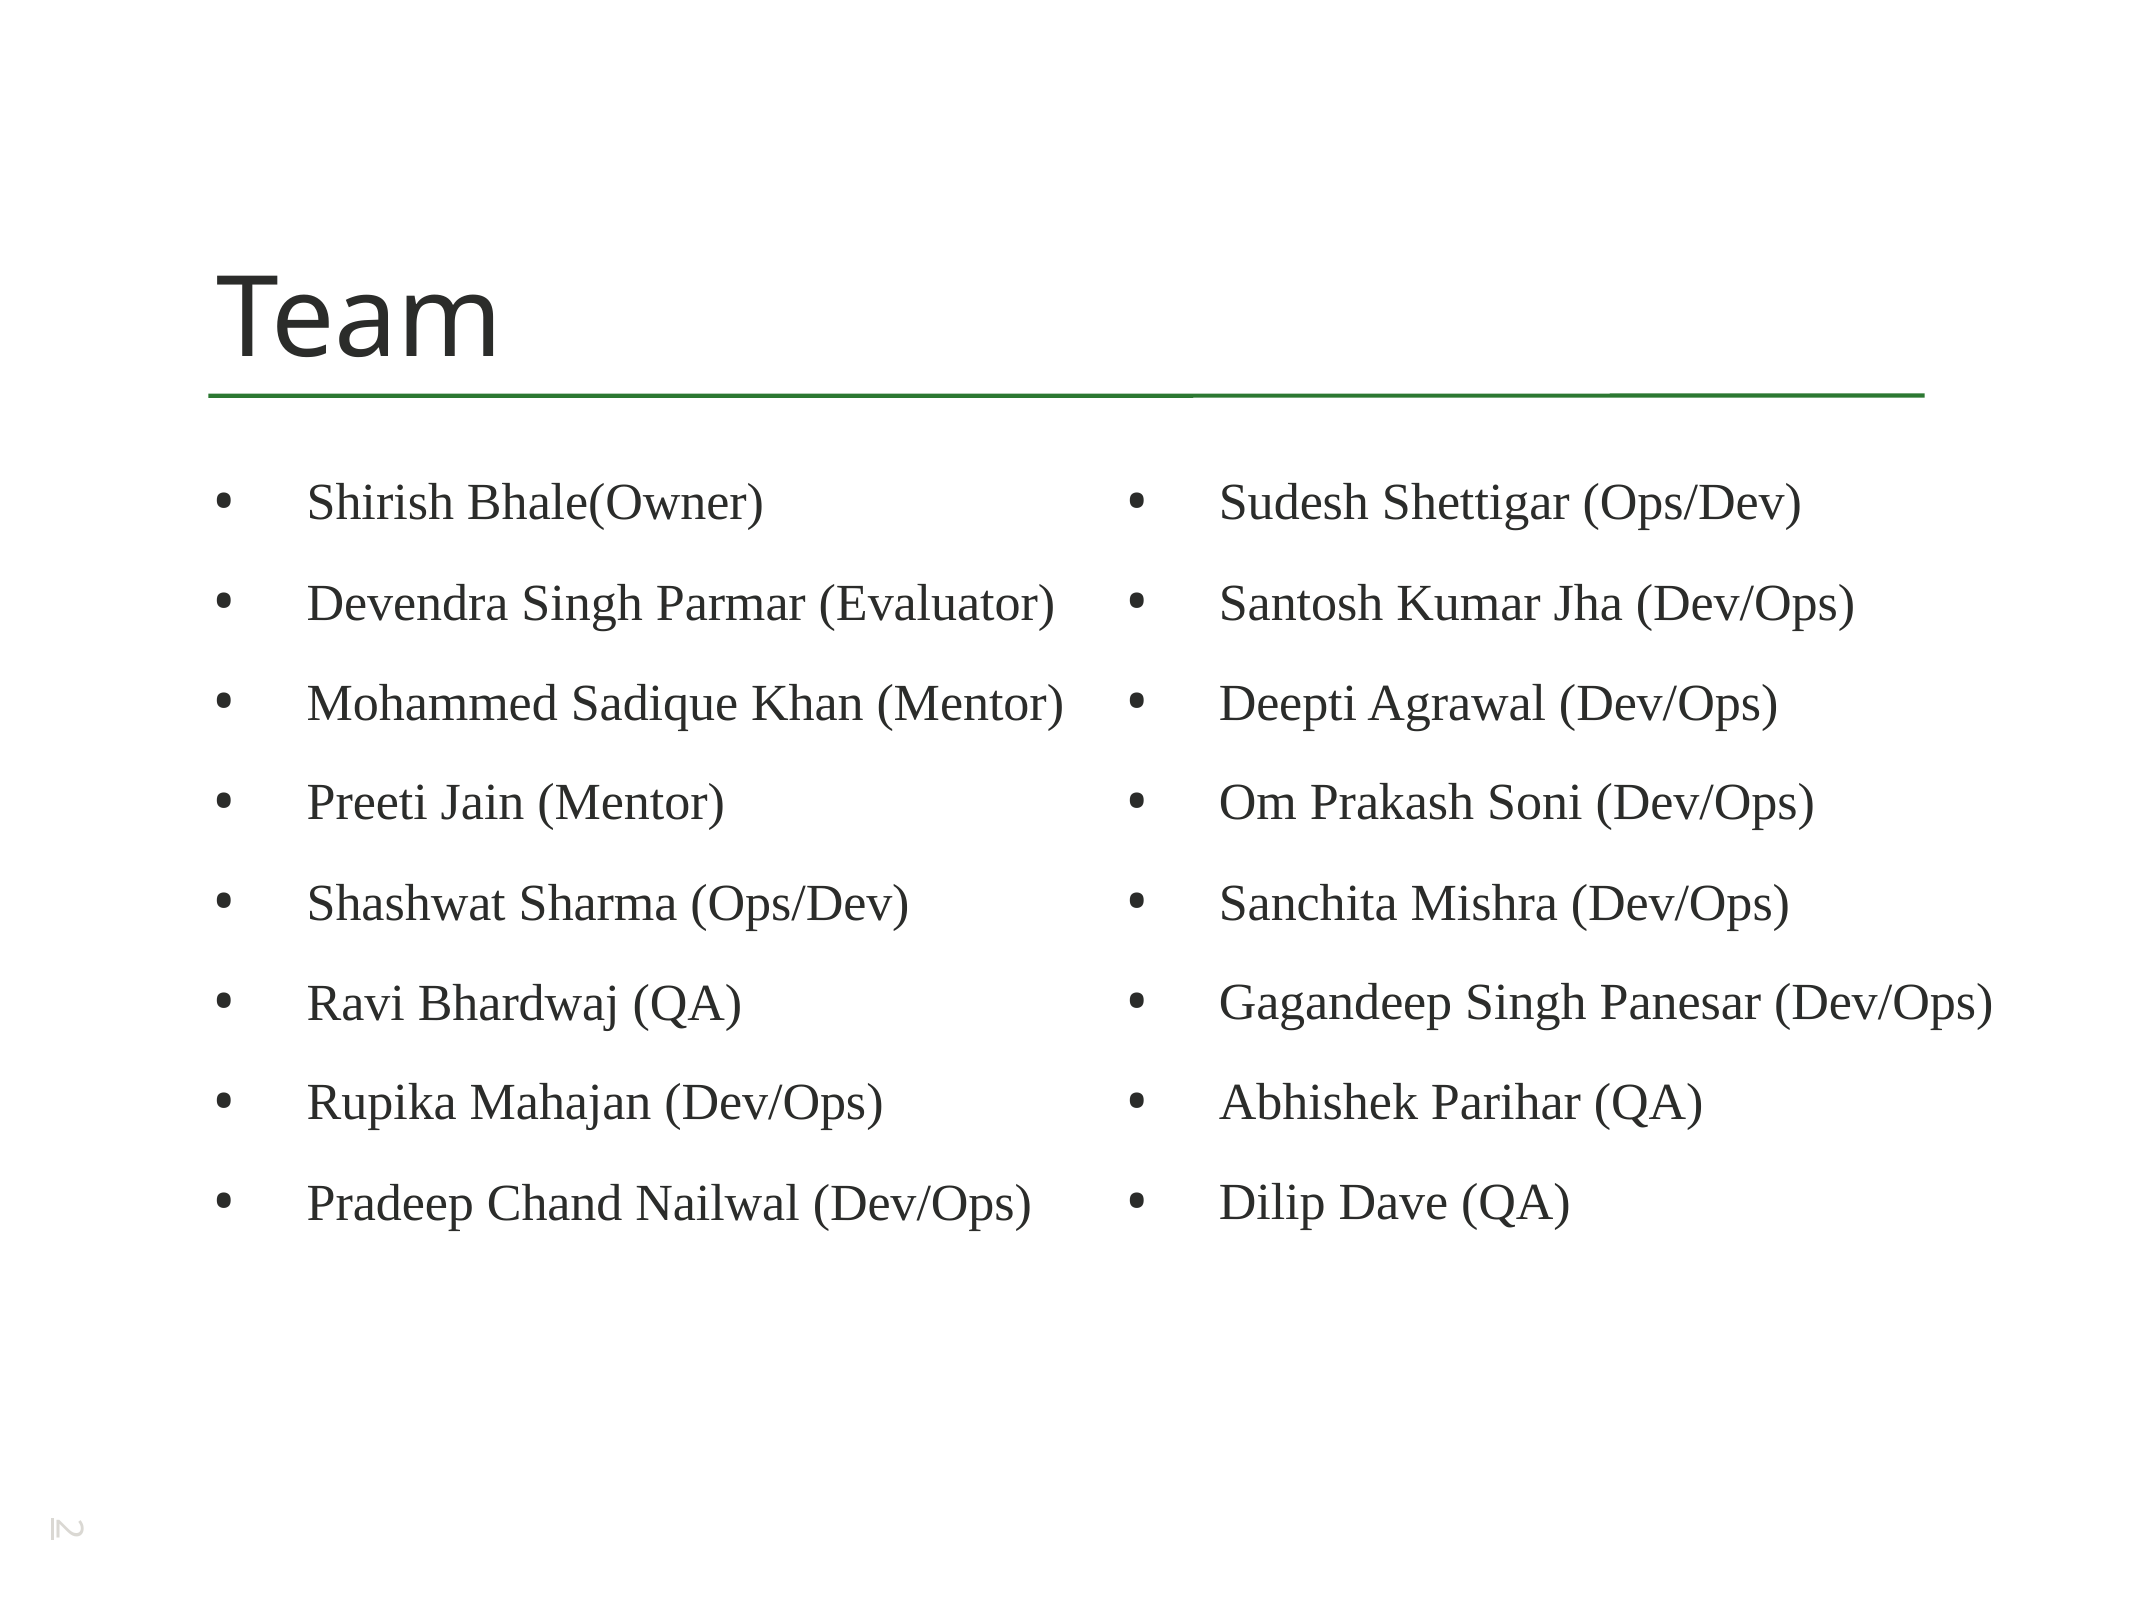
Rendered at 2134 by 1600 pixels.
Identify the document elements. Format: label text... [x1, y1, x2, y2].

slide_number 2 [43, 1498, 102, 1560]
text_box Sudesh Shettigar (Ops/Dev) Santosh Kumar Jha (Dev/Ops) Deepti Agrawal (Dev/Ops) Om Prakash Soni (Dev/Ops) Sanchita Mishra (Dev/Ops) Gagandeep Singh Panesar (Dev/Ops) Abhishek Parihar (QA) Dilip Dave (QA) [1116, 459, 2042, 1342]
title Team [208, 54, 1925, 388]
list Shirish Bhale(Owner) Devendra Singh Parmar (Evaluator) Mohammed Sadique Khan (Mentor) Preeti Jain (Mentor) Shashwat Sharma (Ops/Dev) Ravi Bhardwaj (QA) Rupika Mahajan (Dev/Ops) Pradeep Chand Nailwal (Dev/Ops) [204, 459, 1088, 1343]
